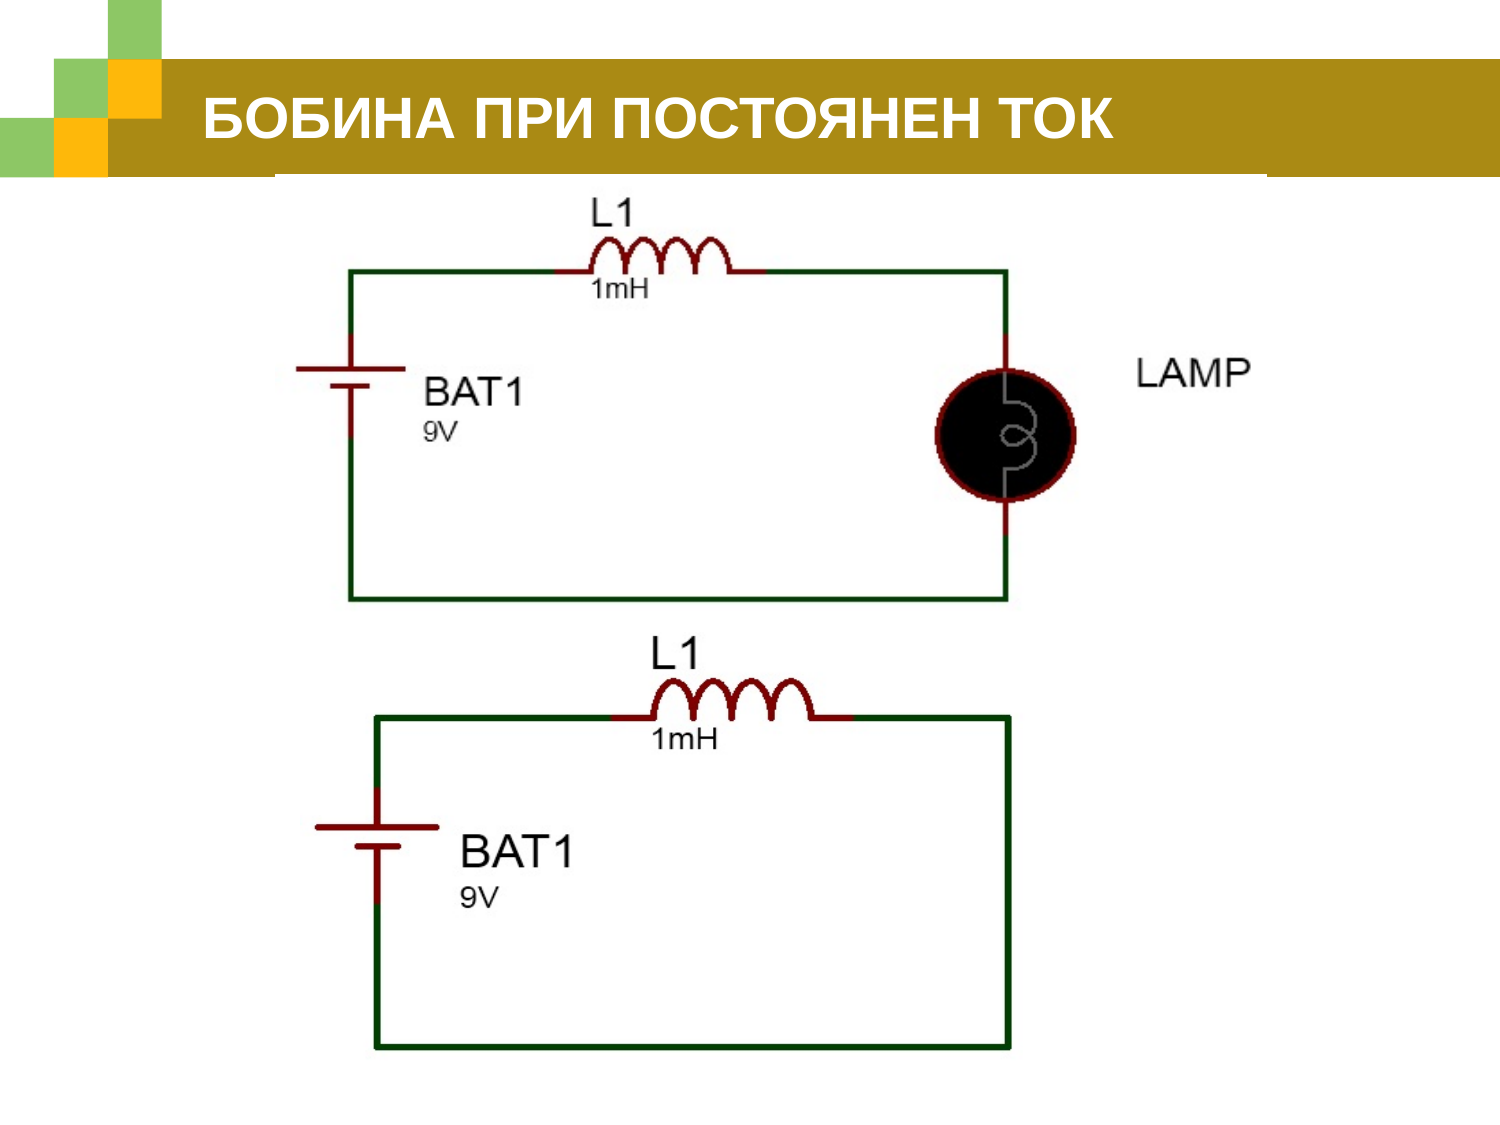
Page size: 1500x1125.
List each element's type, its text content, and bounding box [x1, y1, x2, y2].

title БОБИНА ПРИ ПОСТОЯНЕН ТОК [187, 74, 1401, 156]
picture [299, 612, 1072, 1101]
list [274, 174, 1267, 651]
